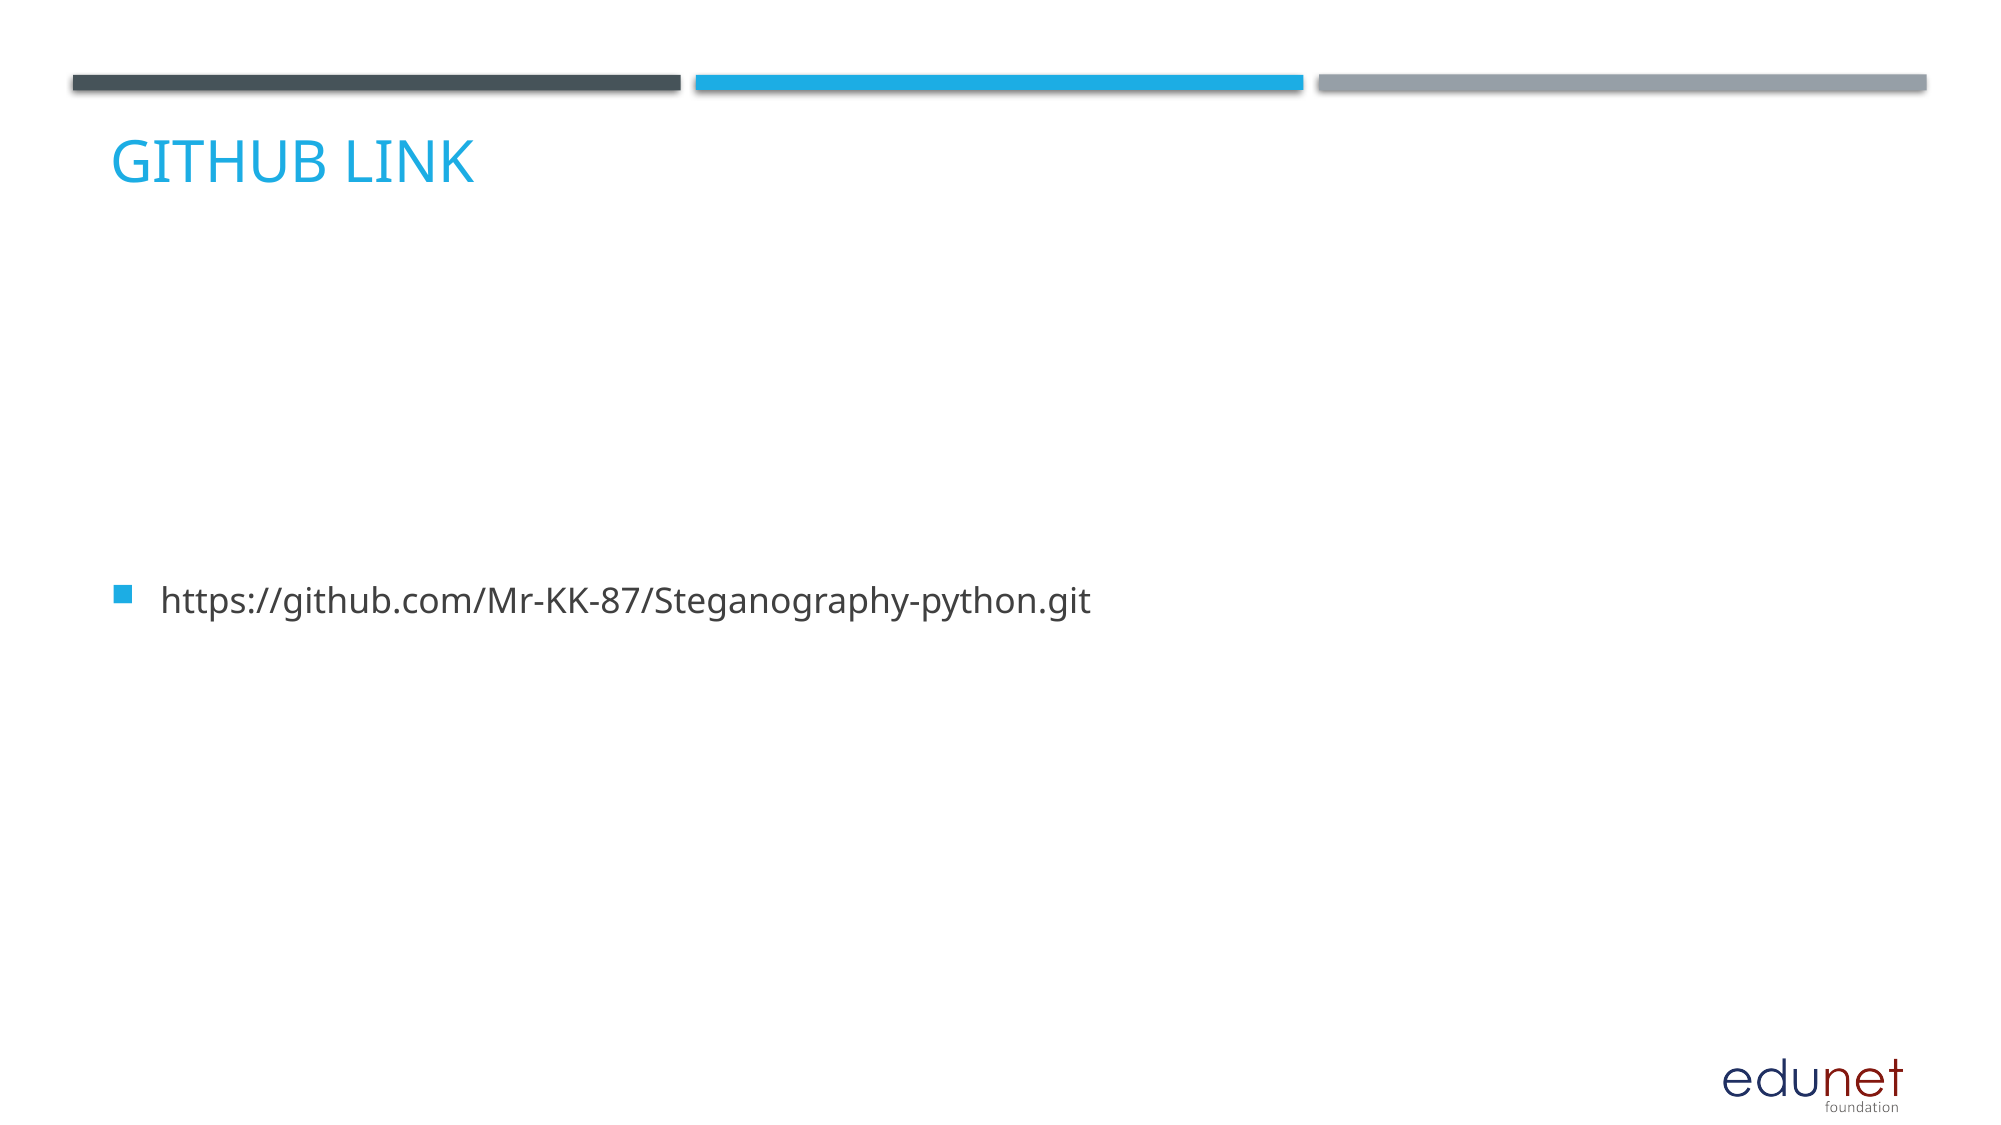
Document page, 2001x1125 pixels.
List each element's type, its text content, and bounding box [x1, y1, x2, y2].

list https://github.com/Mr-KK-87/Steganography-python.git [95, 213, 1905, 981]
title GitHub Link [95, 115, 1905, 203]
picture [1719, 1056, 1905, 1116]
